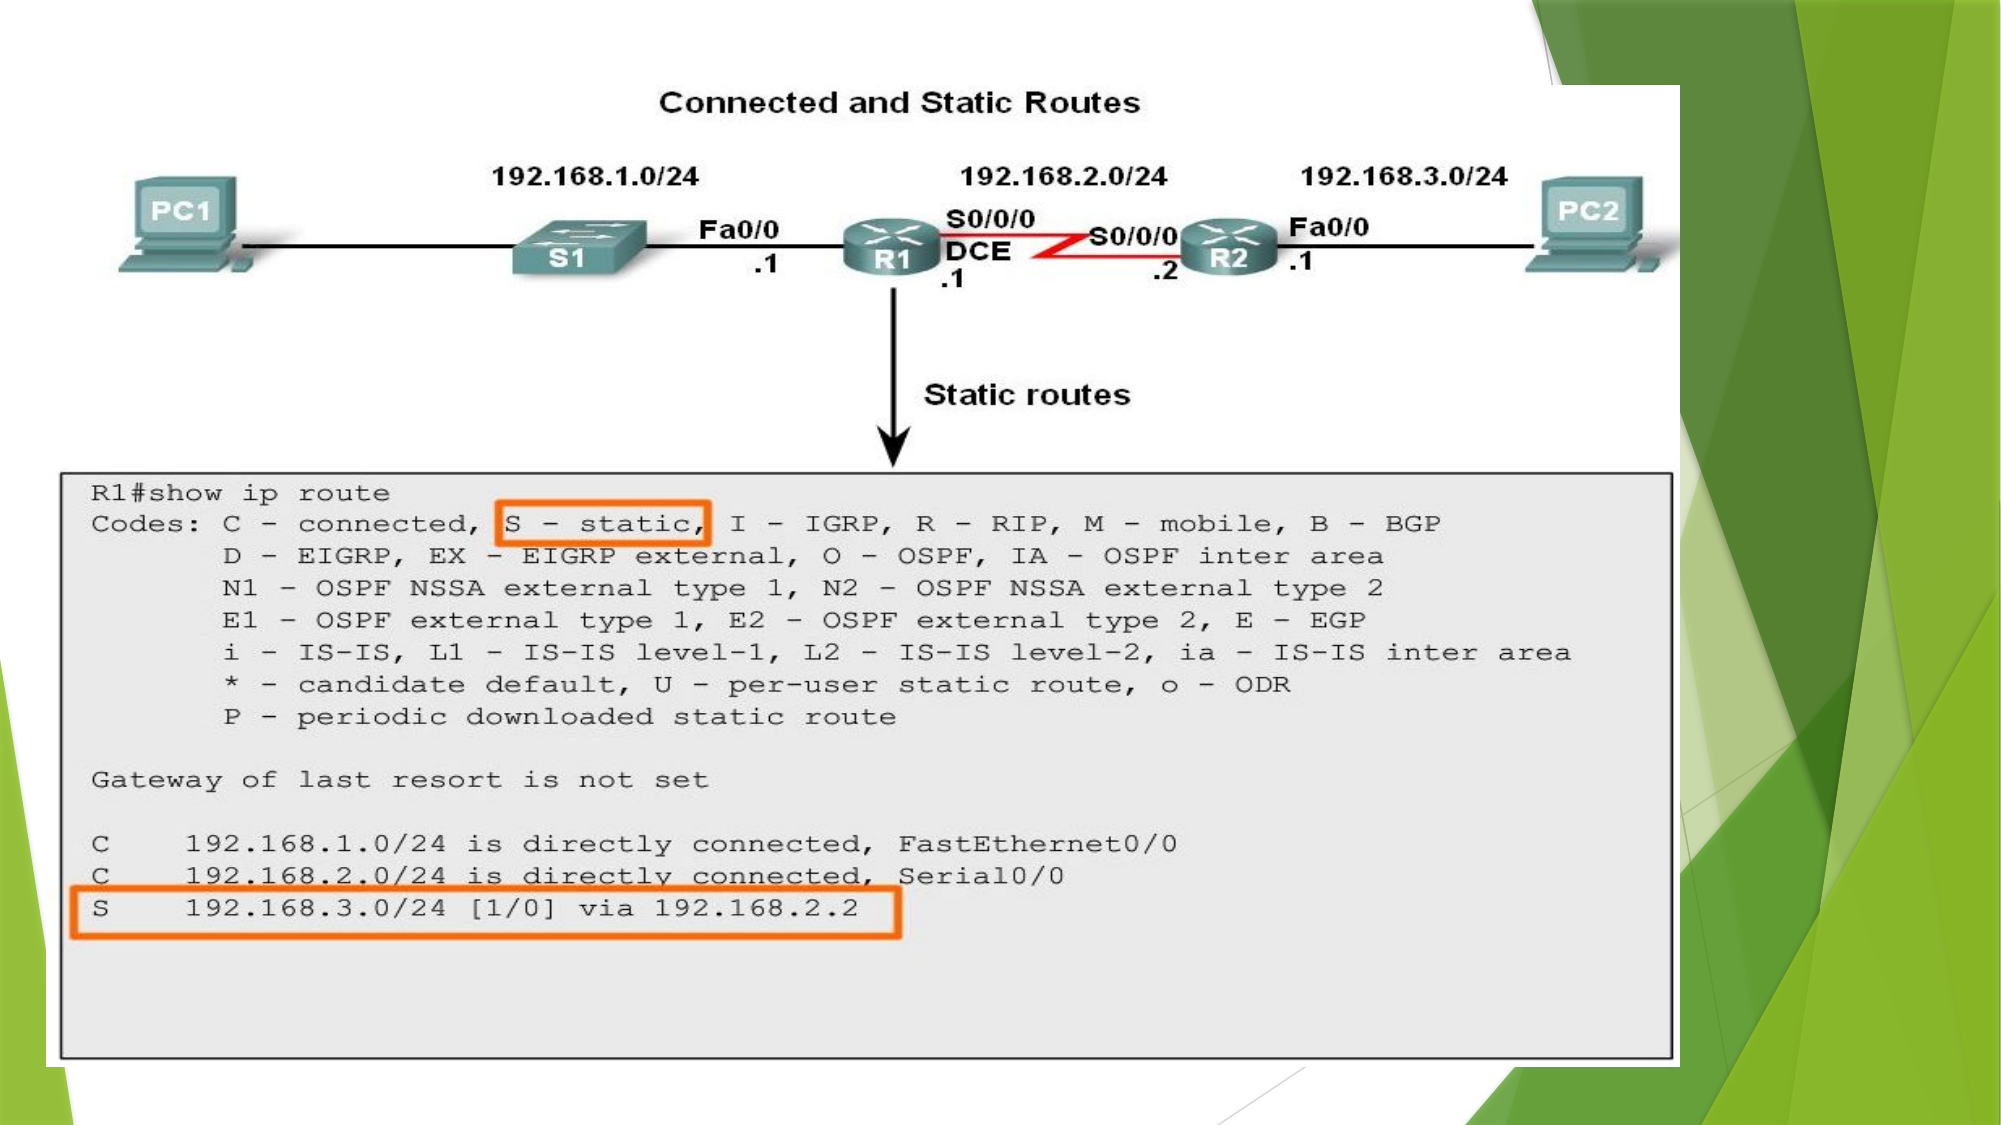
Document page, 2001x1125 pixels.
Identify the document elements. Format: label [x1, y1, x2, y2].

list [46, 84, 1681, 1067]
